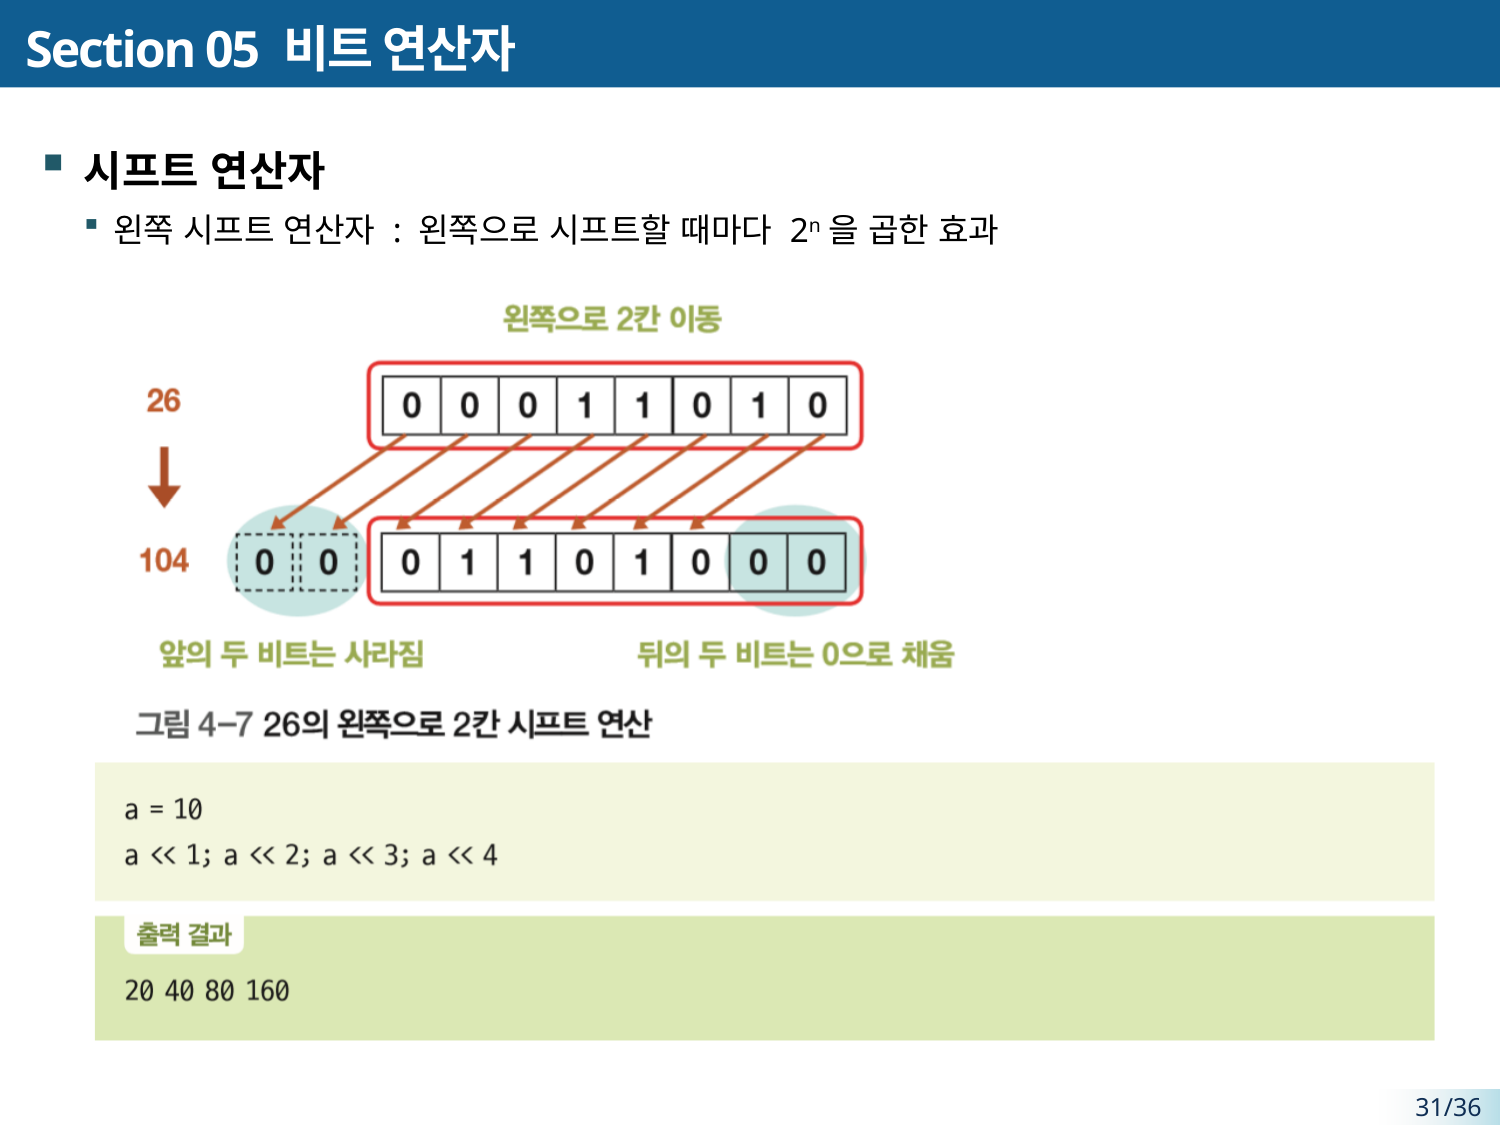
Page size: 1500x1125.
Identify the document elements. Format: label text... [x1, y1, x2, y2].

picture [86, 252, 1445, 1046]
list 시프트 연산자 왼쪽 시프트 연산자 : 왼쪽으로 시프트할 때마다 2n을 곱한 효과 [10, 126, 1481, 1057]
title Section 05 비트 연산자 [10, 8, 1288, 87]
